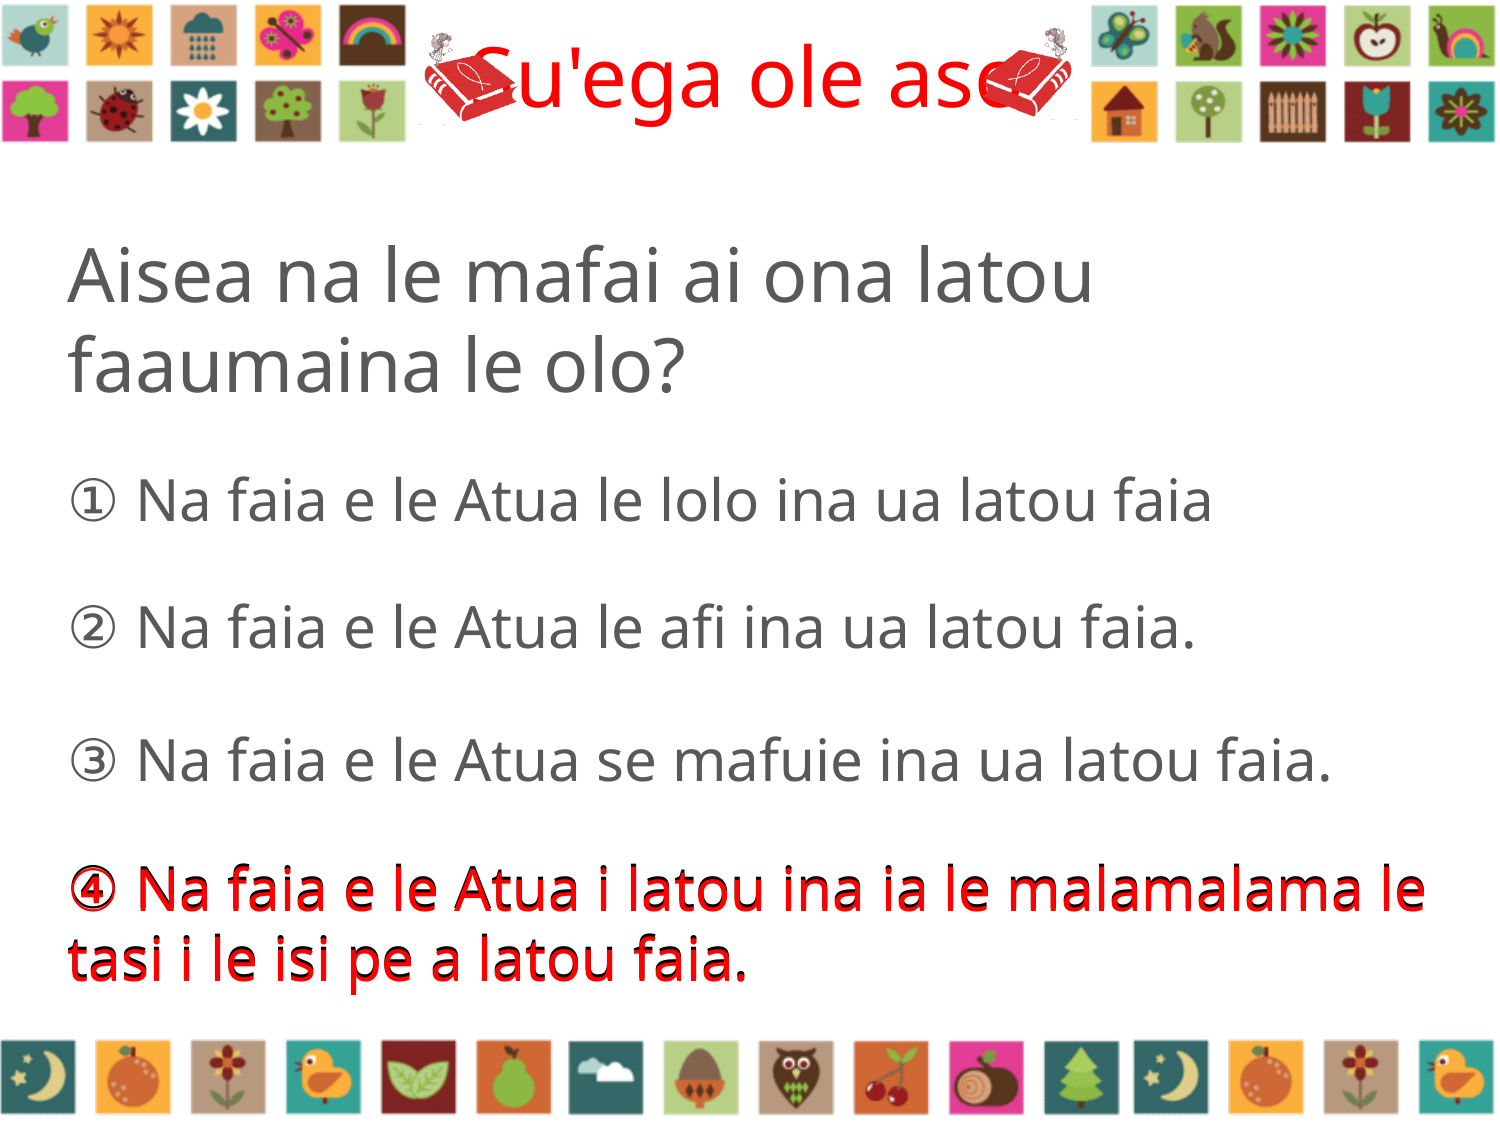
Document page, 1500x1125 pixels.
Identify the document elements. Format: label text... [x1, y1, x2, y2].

text_box ③ Na faia e le Atua se mafuie ina ua latou faia. [53, 716, 1483, 801]
picture [950, 3, 1500, 150]
text_box ① Na faia e le Atua le lolo ina ua latou faia [53, 456, 1436, 541]
text_box Aisea na le mafai ai ona latou faaumaina le olo? [53, 219, 1436, 415]
text_box ④ Na faia e le Atua i latou ina ia le malamalama le tasi i le isi pe a latou faia. [53, 845, 1483, 1001]
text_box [0, 1028, 1500, 1118]
text_box Su'ega ole aso [547, 16, 1078, 131]
text_box ② Na faia e le Atua le afi ina ua latou faia. [53, 582, 1436, 668]
picture [0, 3, 550, 150]
